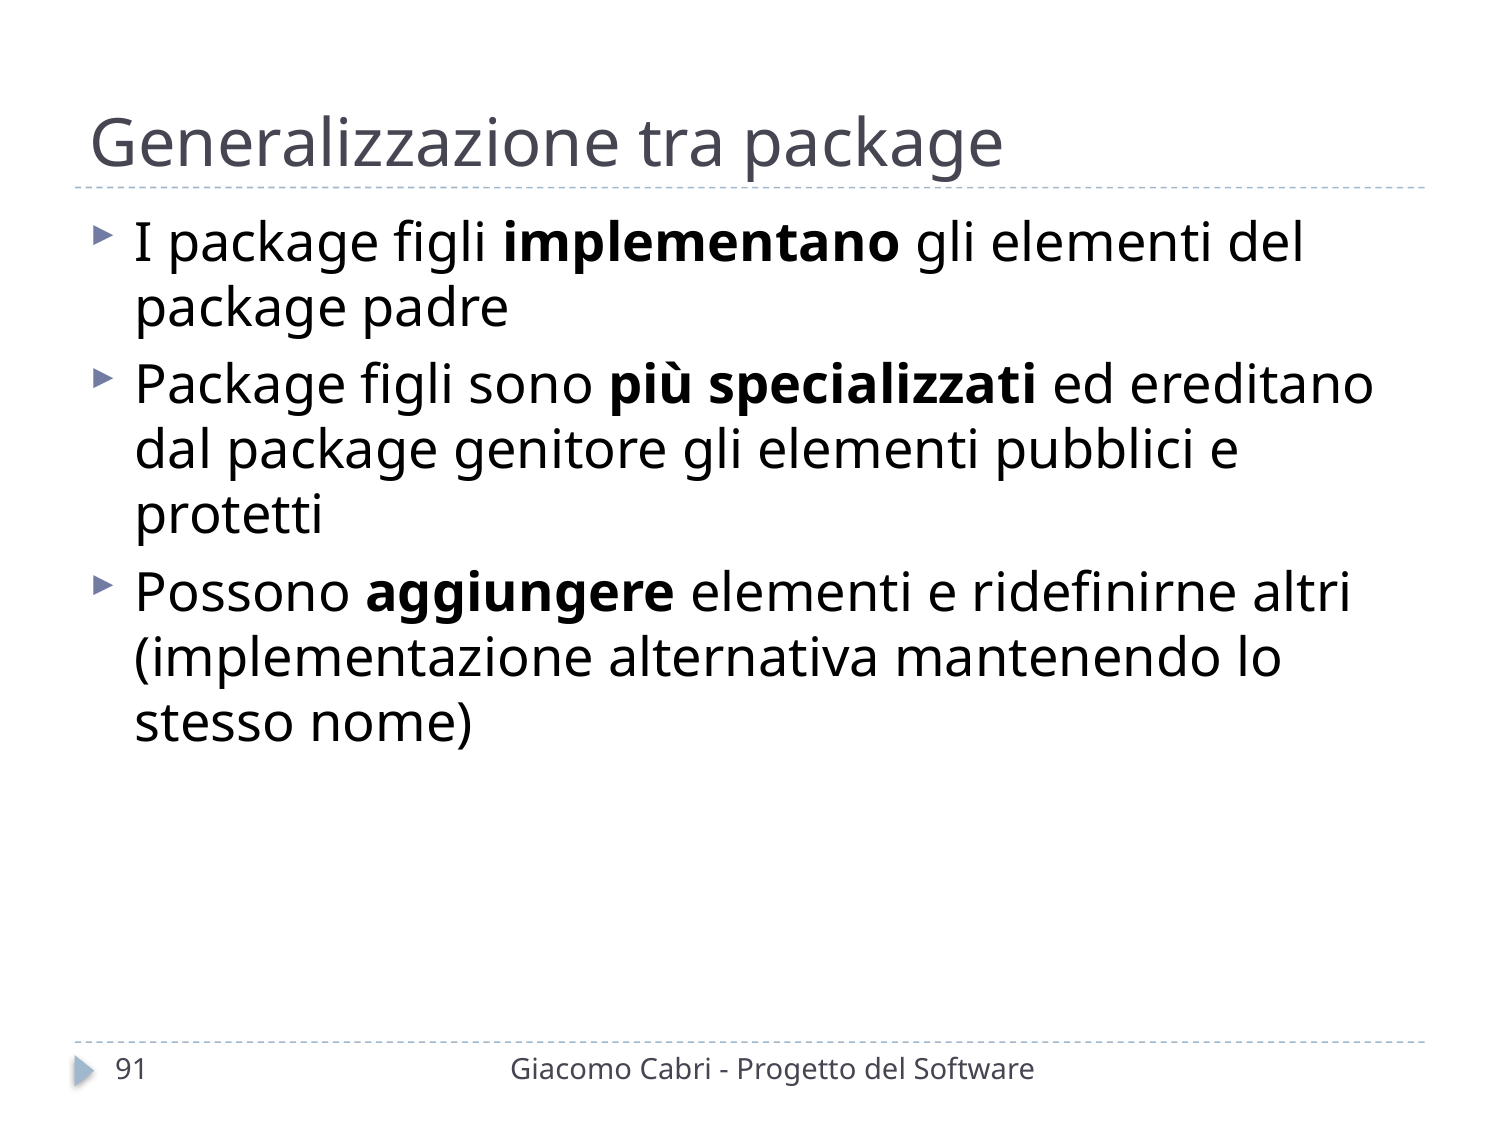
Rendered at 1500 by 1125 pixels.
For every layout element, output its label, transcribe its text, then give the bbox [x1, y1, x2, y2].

title Generalizzazione tra package [75, 24, 1425, 188]
slide_number 91 [100, 1042, 426, 1103]
list I package figli implementano gli elementi del package padre Package figli sono più specializzati ed ereditano dal package genitore gli elementi pubblici e protetti Possono aggiungere elementi e ridefinirne altri (implementazione alternativa mantenendo lo stesso nome) [75, 200, 1425, 1010]
footer Giacomo Cabri - Progetto del Software [475, 1042, 1051, 1103]
